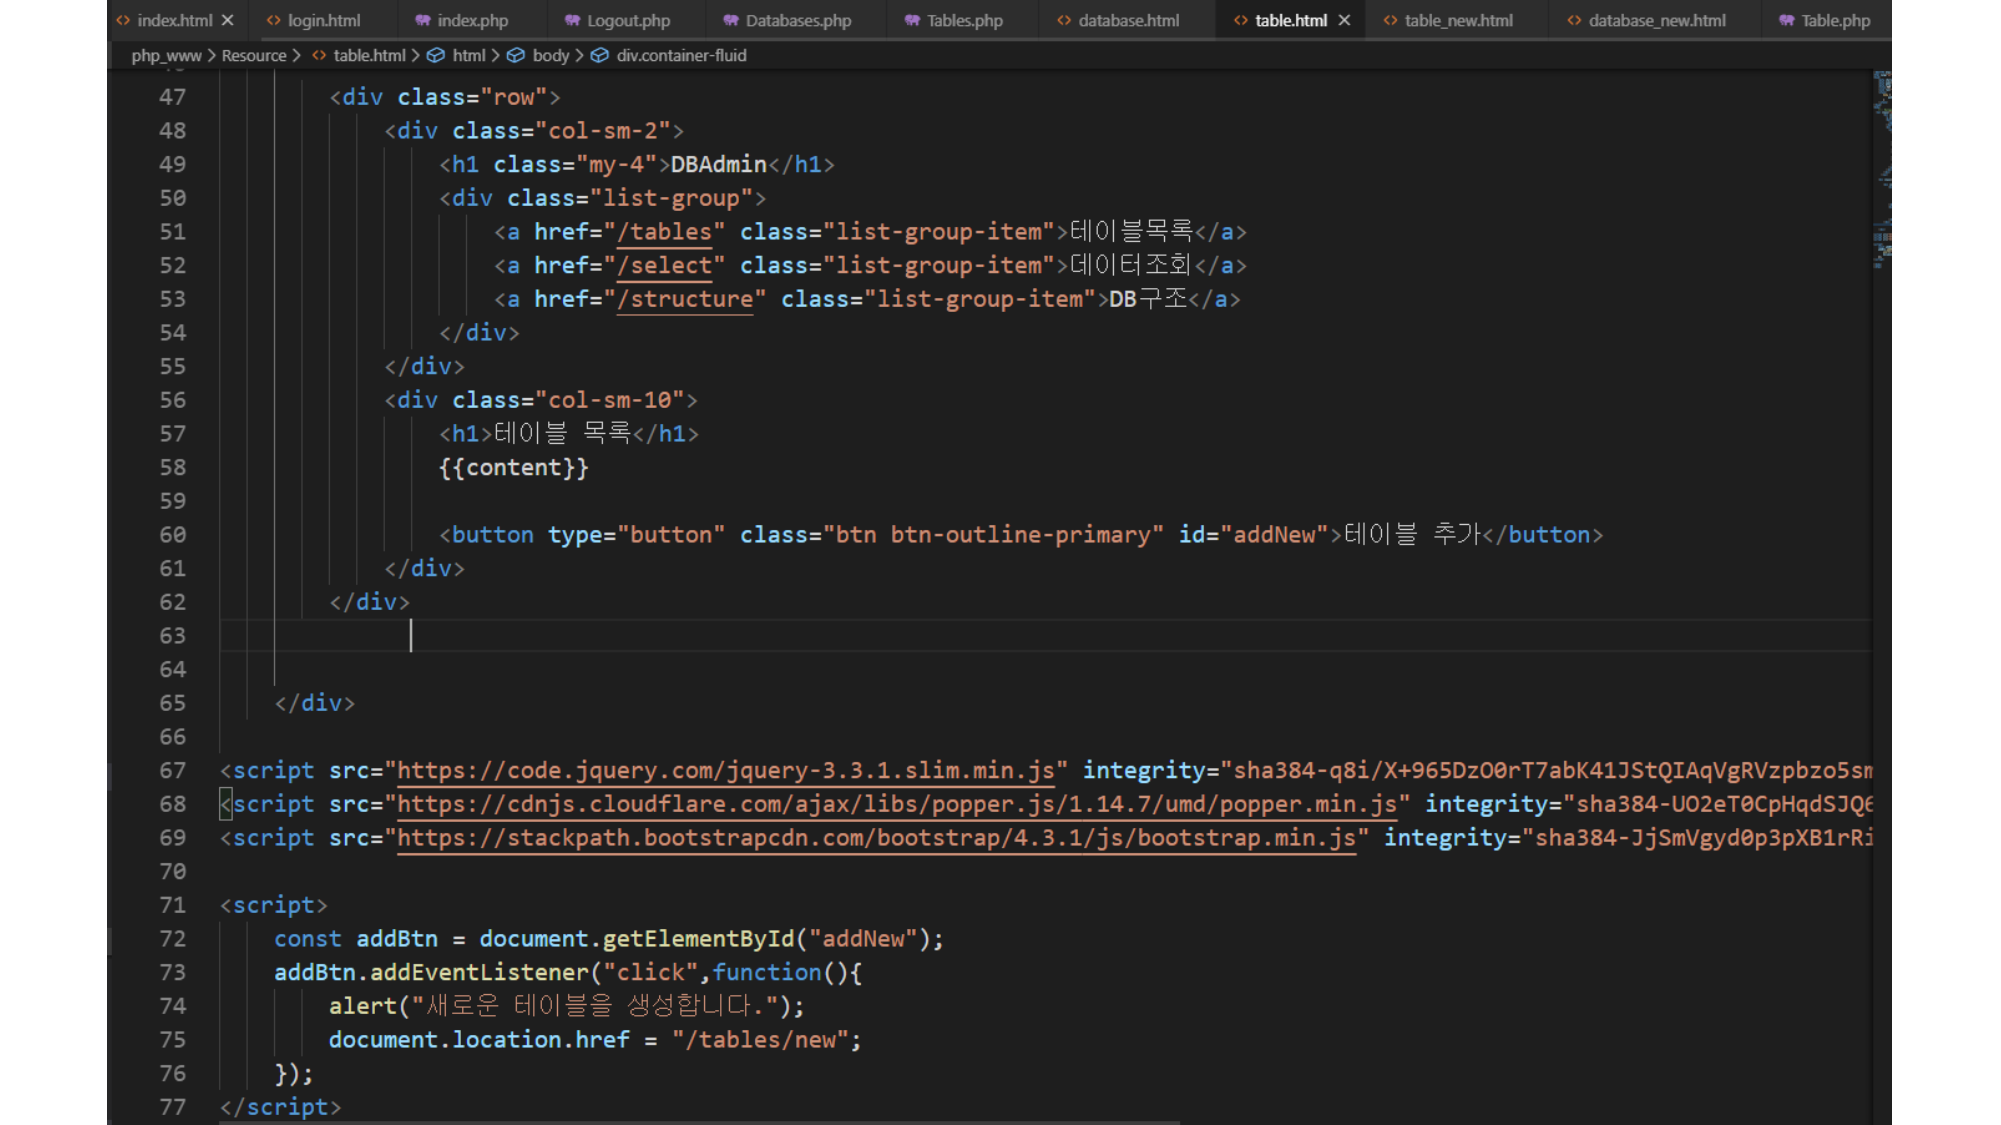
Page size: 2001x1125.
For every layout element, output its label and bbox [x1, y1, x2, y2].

picture [107, 0, 1892, 1125]
